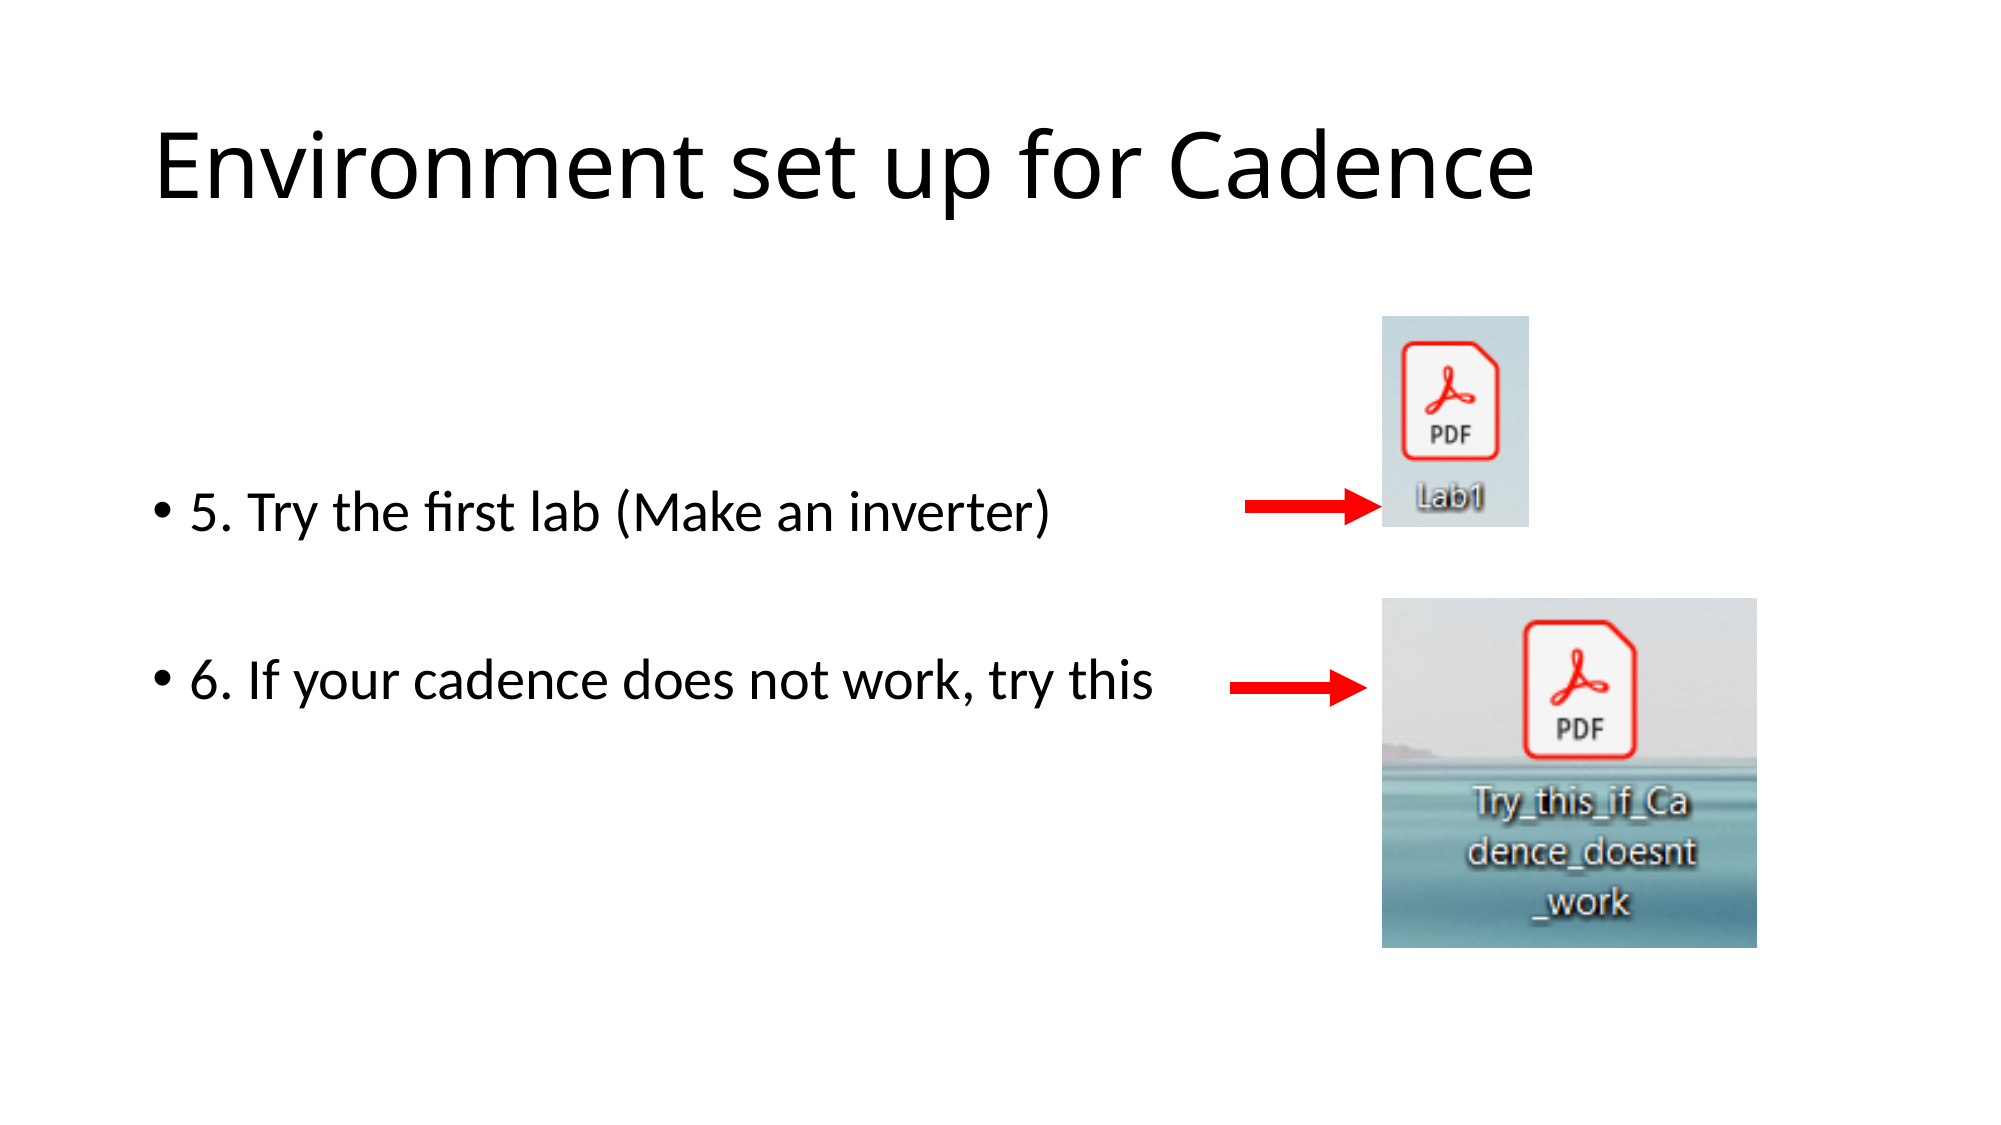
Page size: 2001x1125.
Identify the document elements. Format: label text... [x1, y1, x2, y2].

picture [1382, 316, 1529, 527]
list 5. Try the first lab (Make an inverter) 6. If your cadence does not work, try this [137, 299, 1863, 1014]
picture [1382, 598, 1757, 948]
title Environment set up for Cadence [137, 59, 1863, 278]
